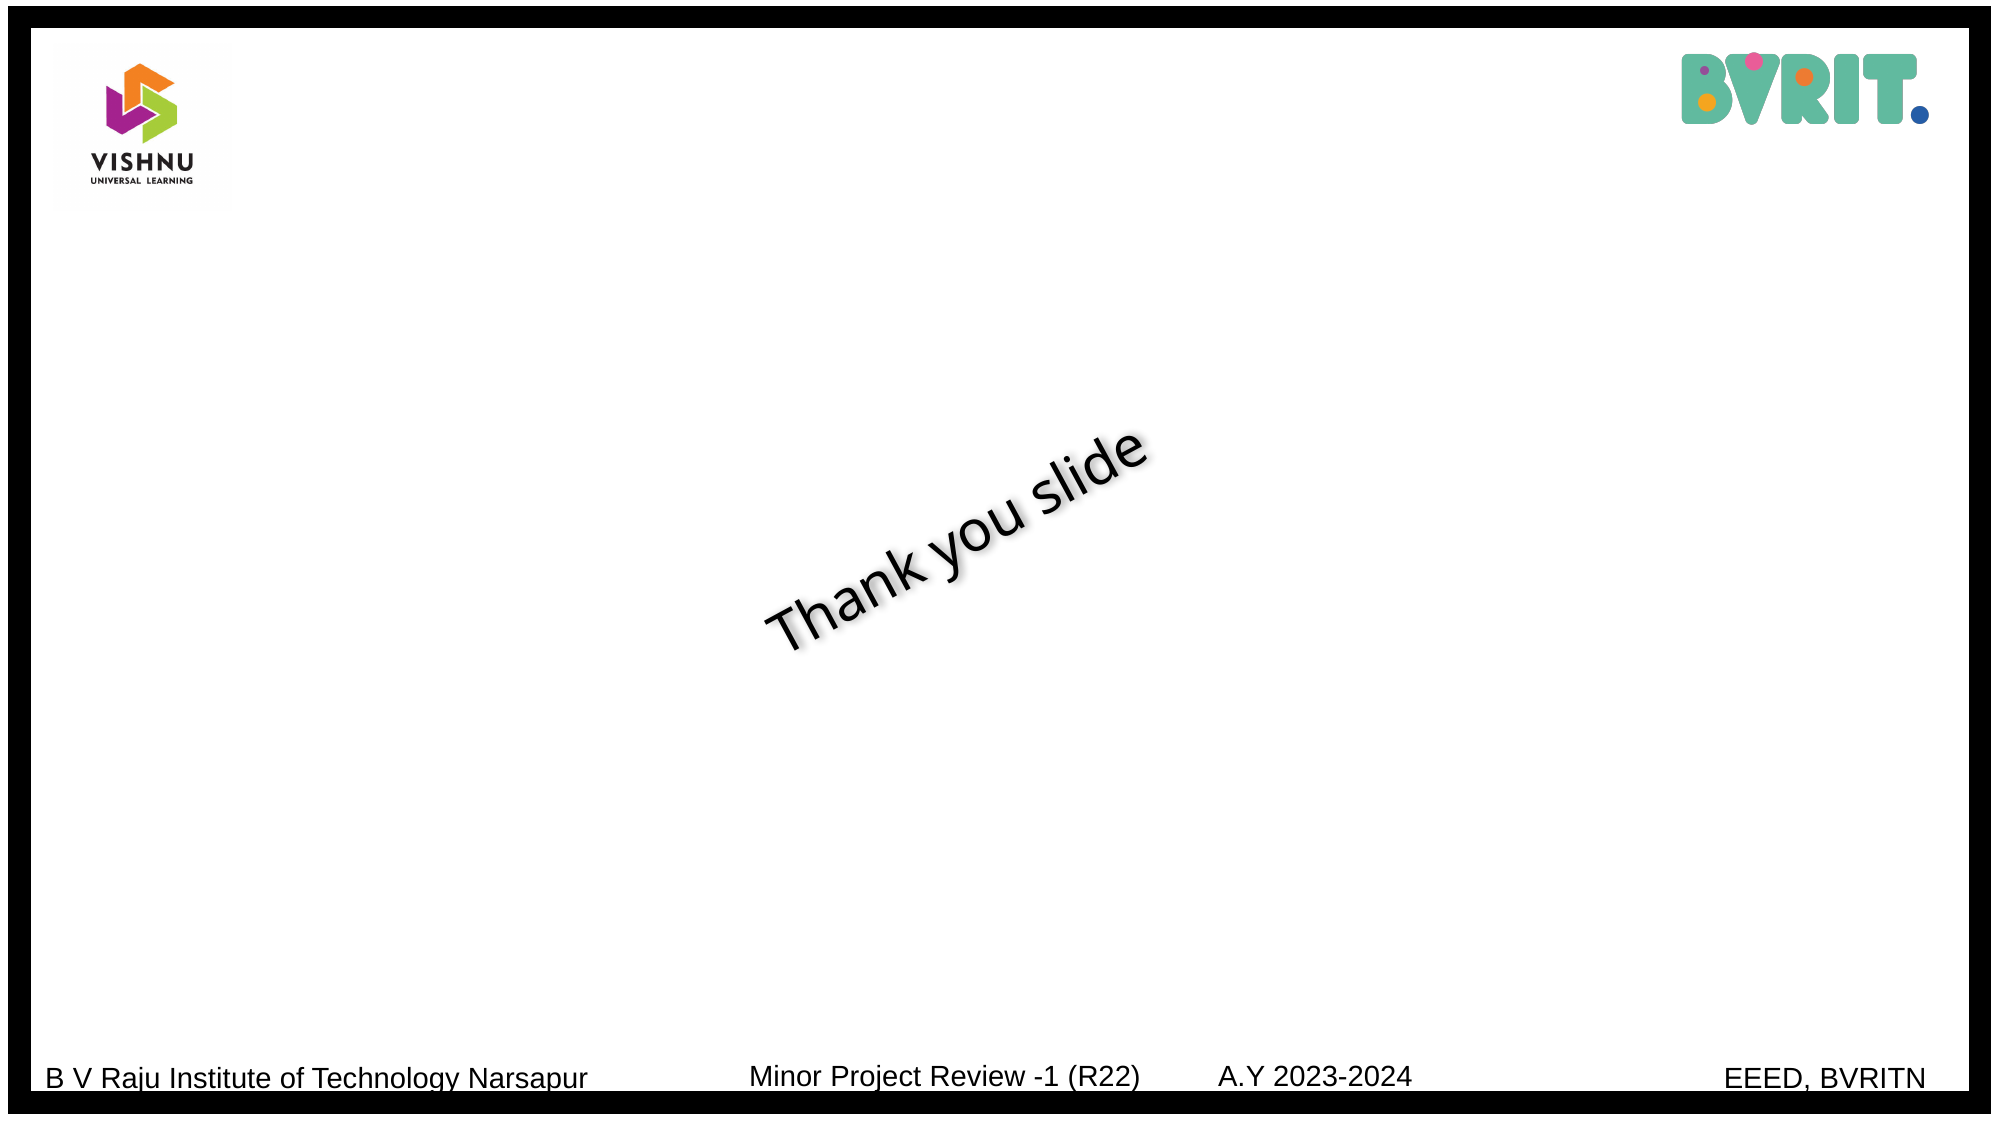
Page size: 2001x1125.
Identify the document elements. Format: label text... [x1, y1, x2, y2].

picture [53, 43, 232, 211]
picture [1663, 27, 1943, 149]
text_box Thank you slide [469, 216, 1421, 817]
text_box EEED, BVRITN [1709, 1052, 1942, 1102]
text_box B V Raju Institute of Technology Narsapur [30, 1052, 604, 1102]
text_box A.Y 2023-2024 [1203, 1049, 1428, 1100]
text_box [18, 16, 1981, 1104]
text_box Minor Project Review -1 (R22) [734, 1049, 1157, 1100]
